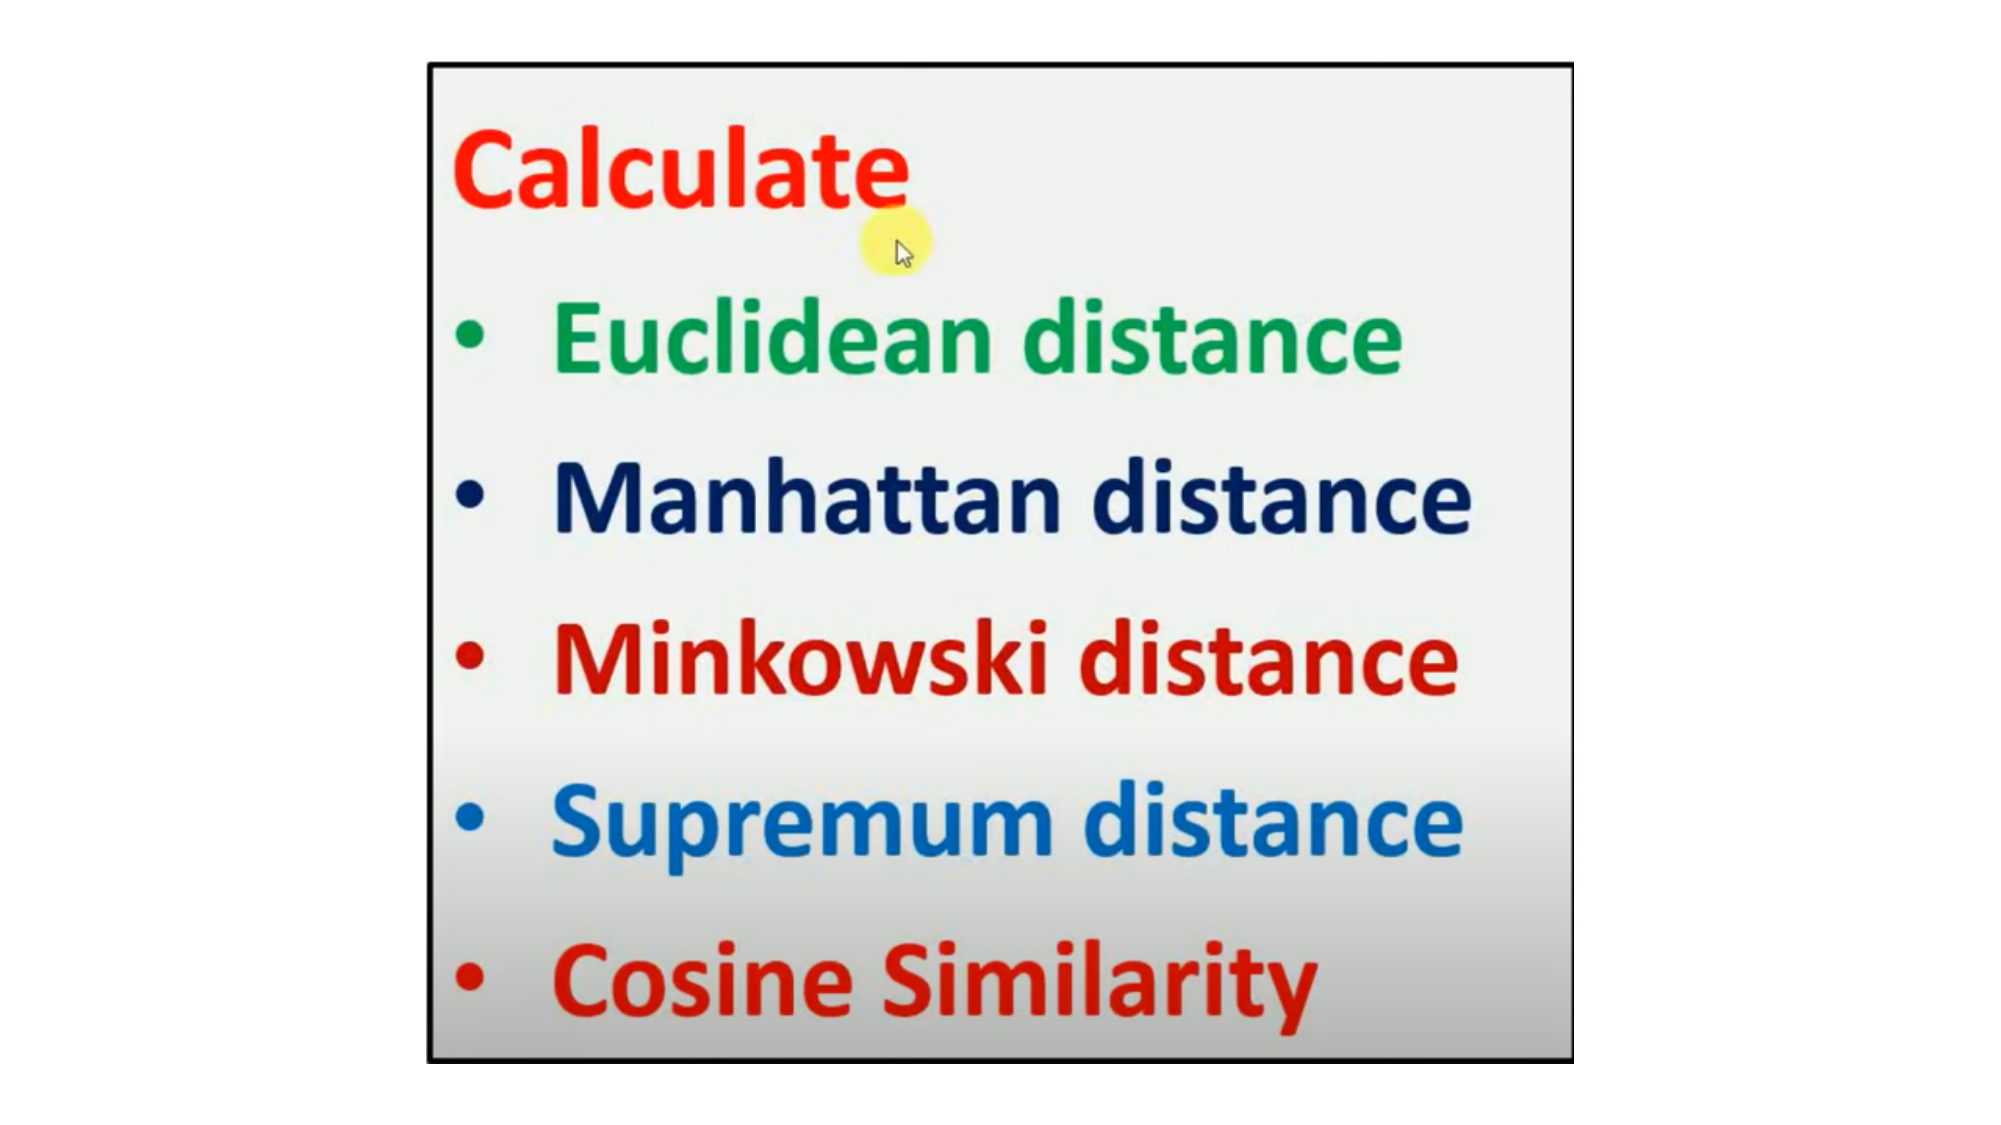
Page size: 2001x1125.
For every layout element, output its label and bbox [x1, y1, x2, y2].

picture [426, 61, 1574, 1064]
